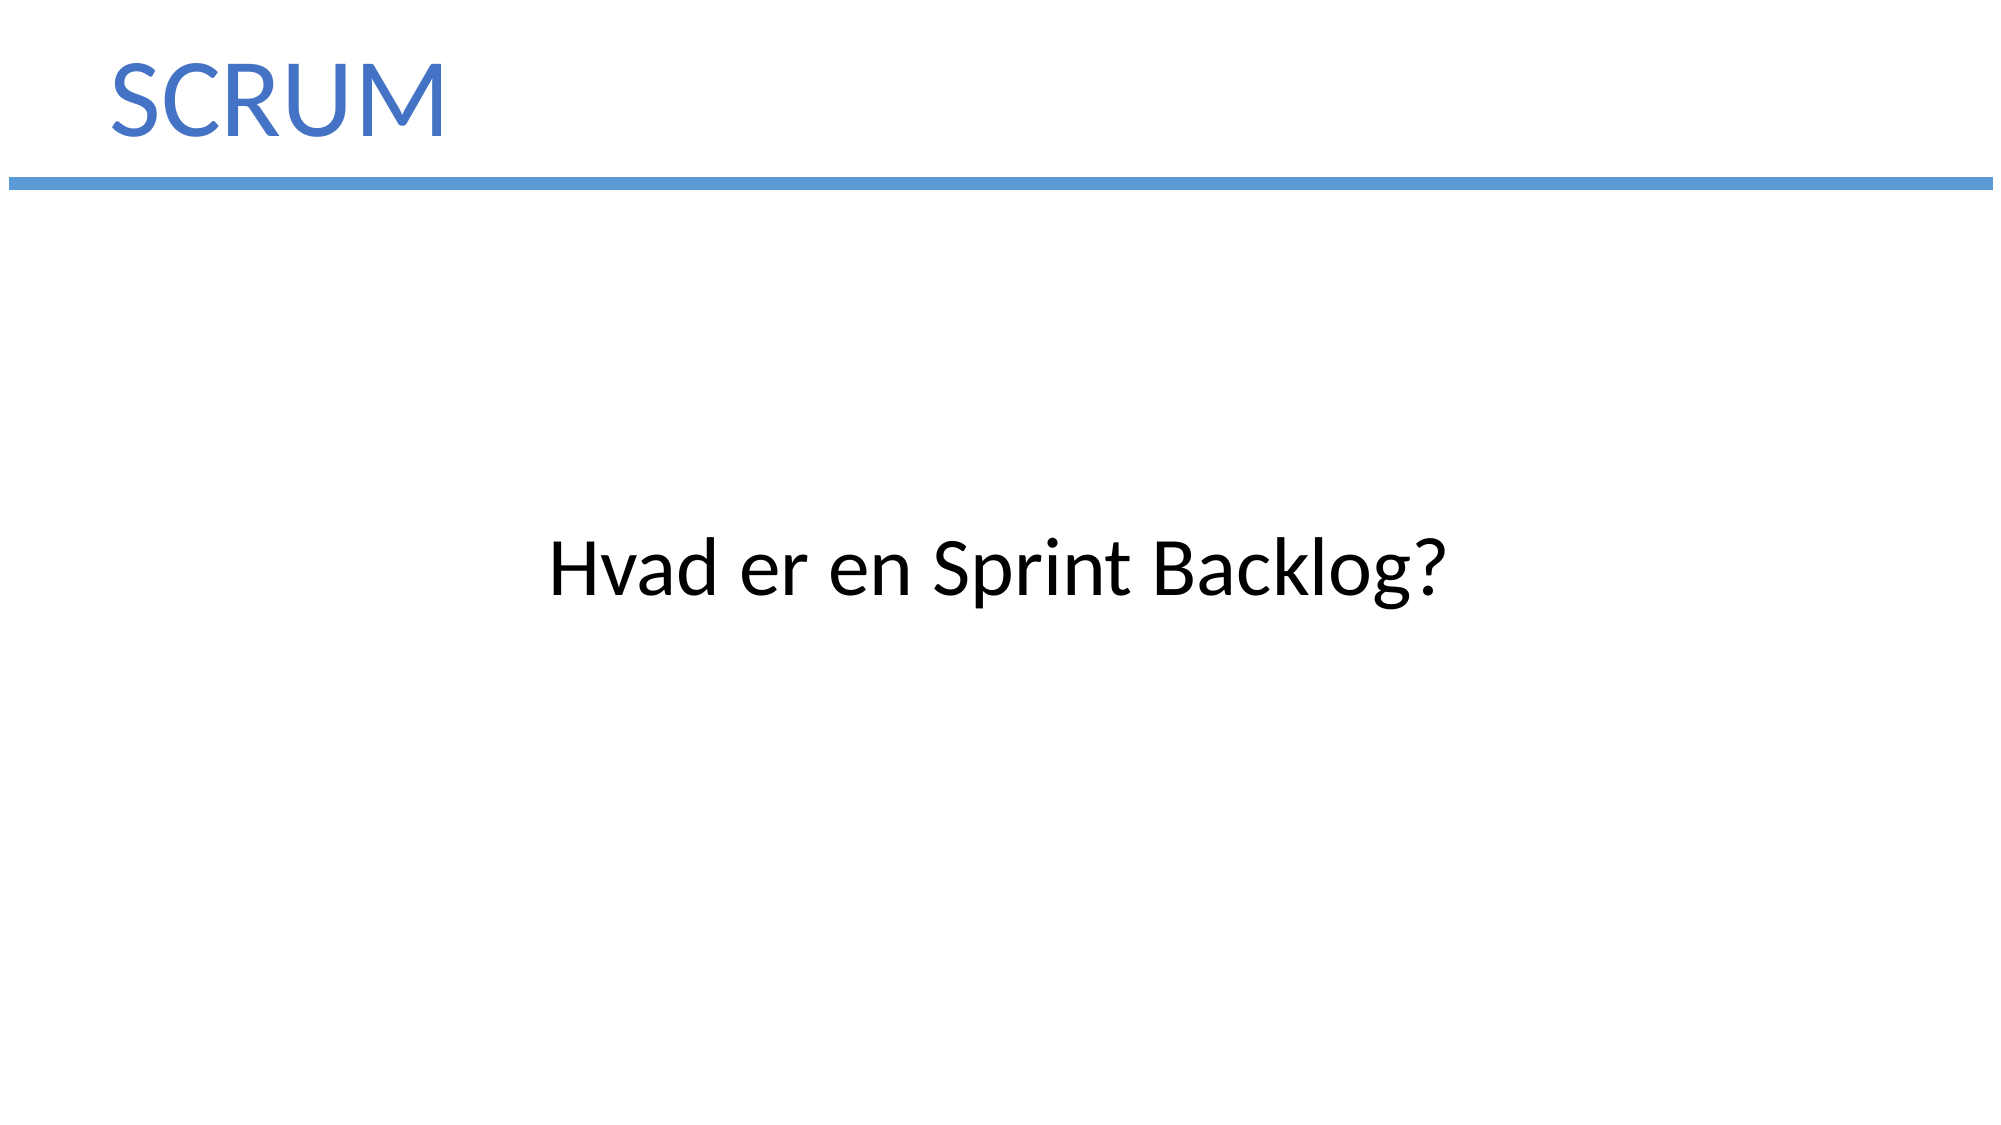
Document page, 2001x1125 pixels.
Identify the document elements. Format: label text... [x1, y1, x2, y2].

text_box SCRUM [15, 16, 545, 167]
text_box Hvad er en Sprint Backlog? [533, 504, 1467, 620]
